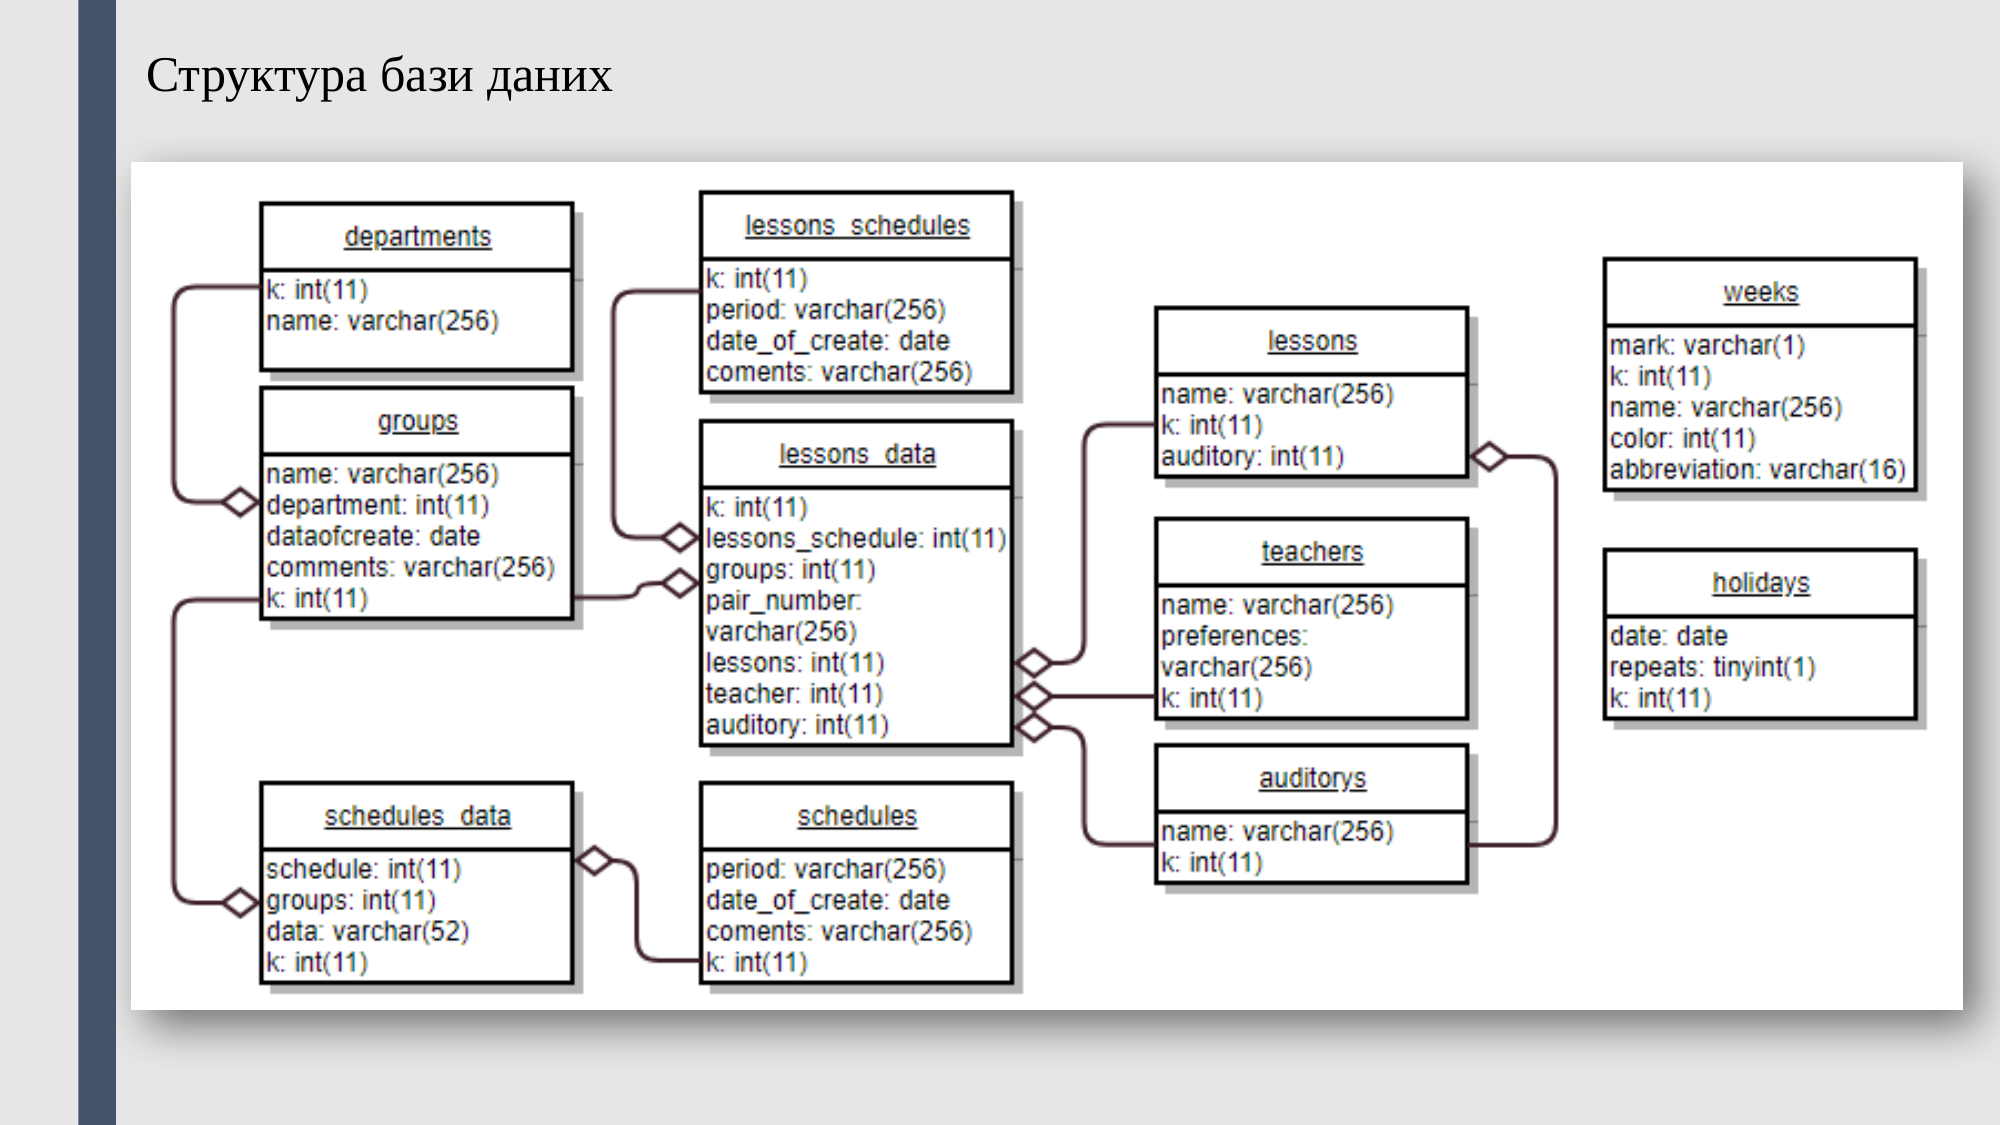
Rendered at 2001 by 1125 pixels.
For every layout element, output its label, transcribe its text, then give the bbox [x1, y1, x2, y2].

text_box Структура бази даних [131, 34, 1932, 110]
picture [131, 113, 1963, 1074]
